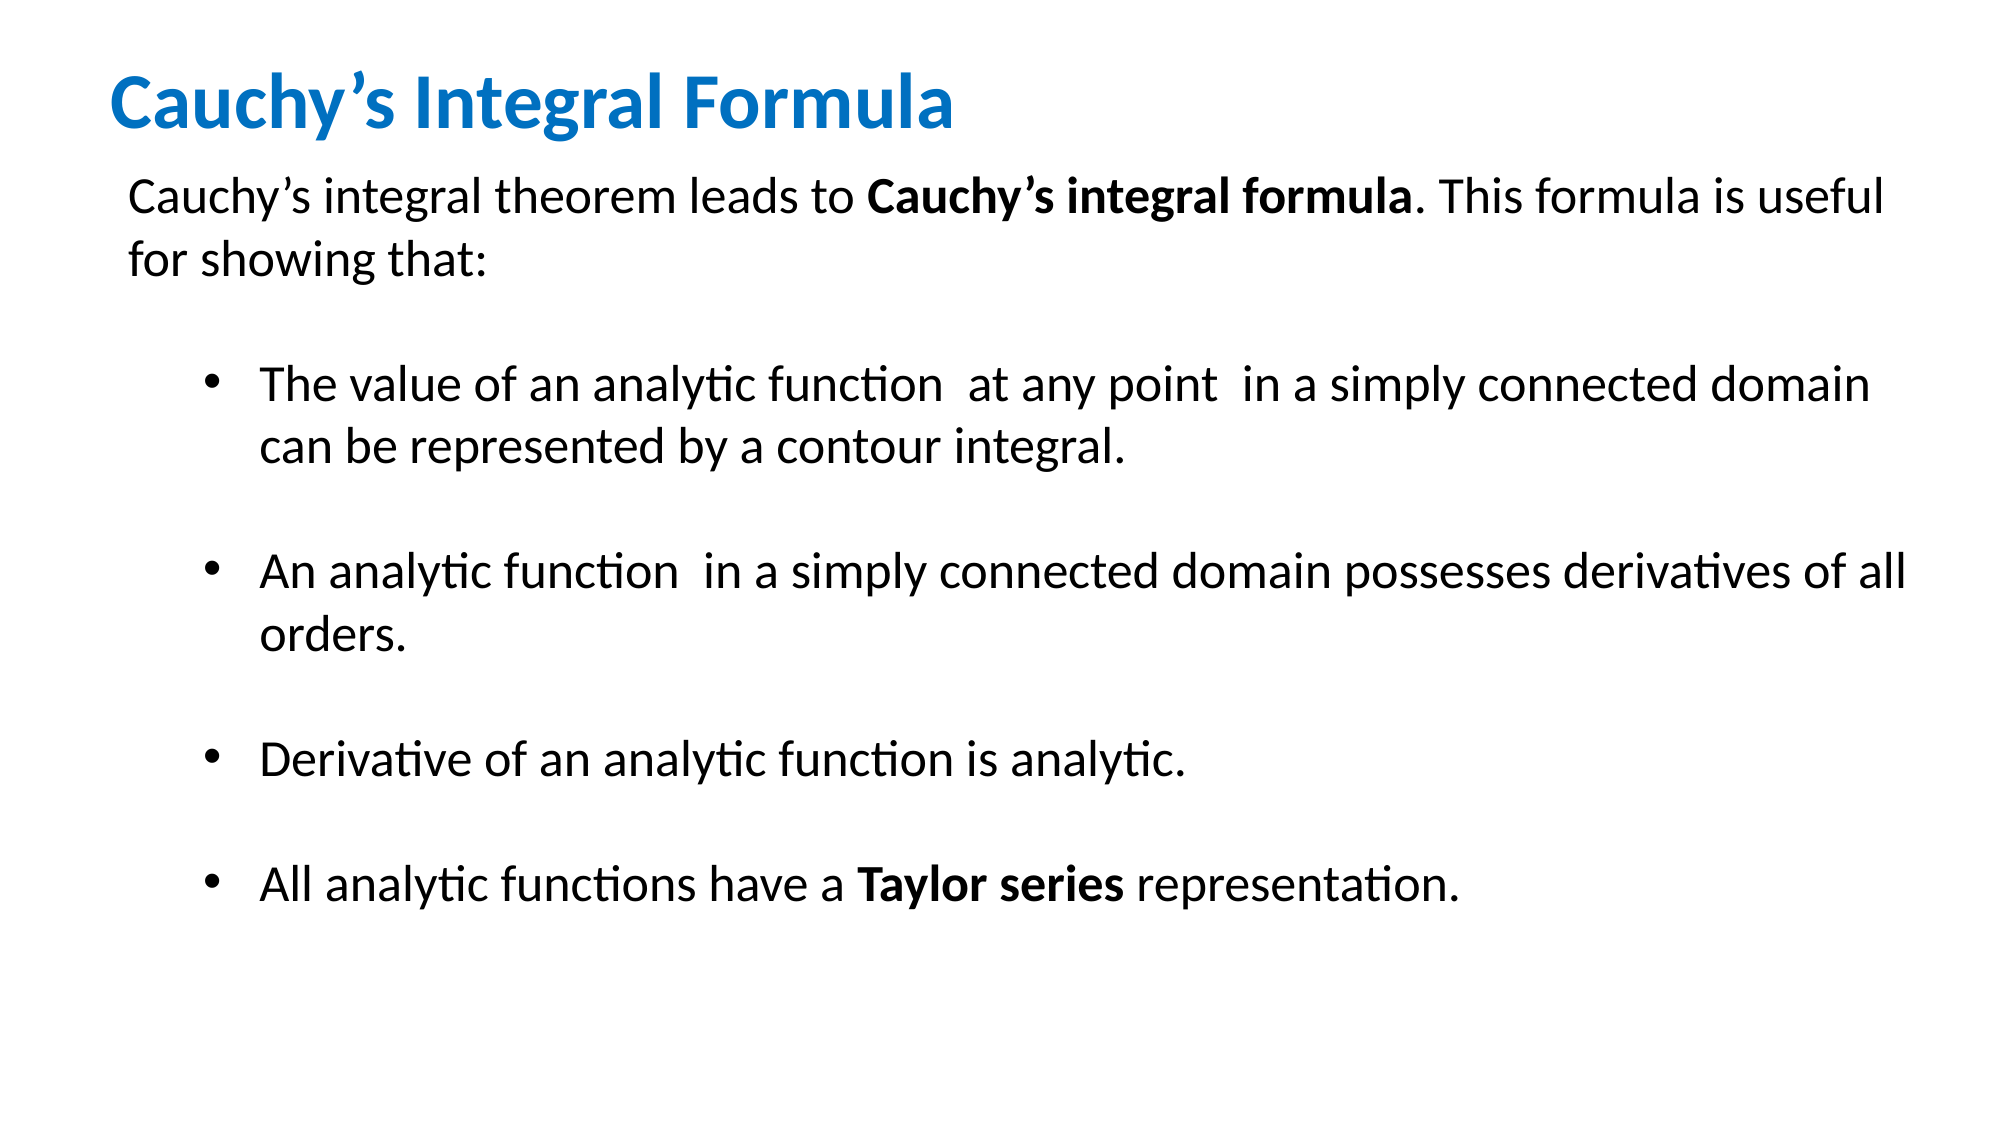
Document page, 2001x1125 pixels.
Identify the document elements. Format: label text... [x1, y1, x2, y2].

text_box Cauchy’s Integral Formula [95, 42, 971, 152]
